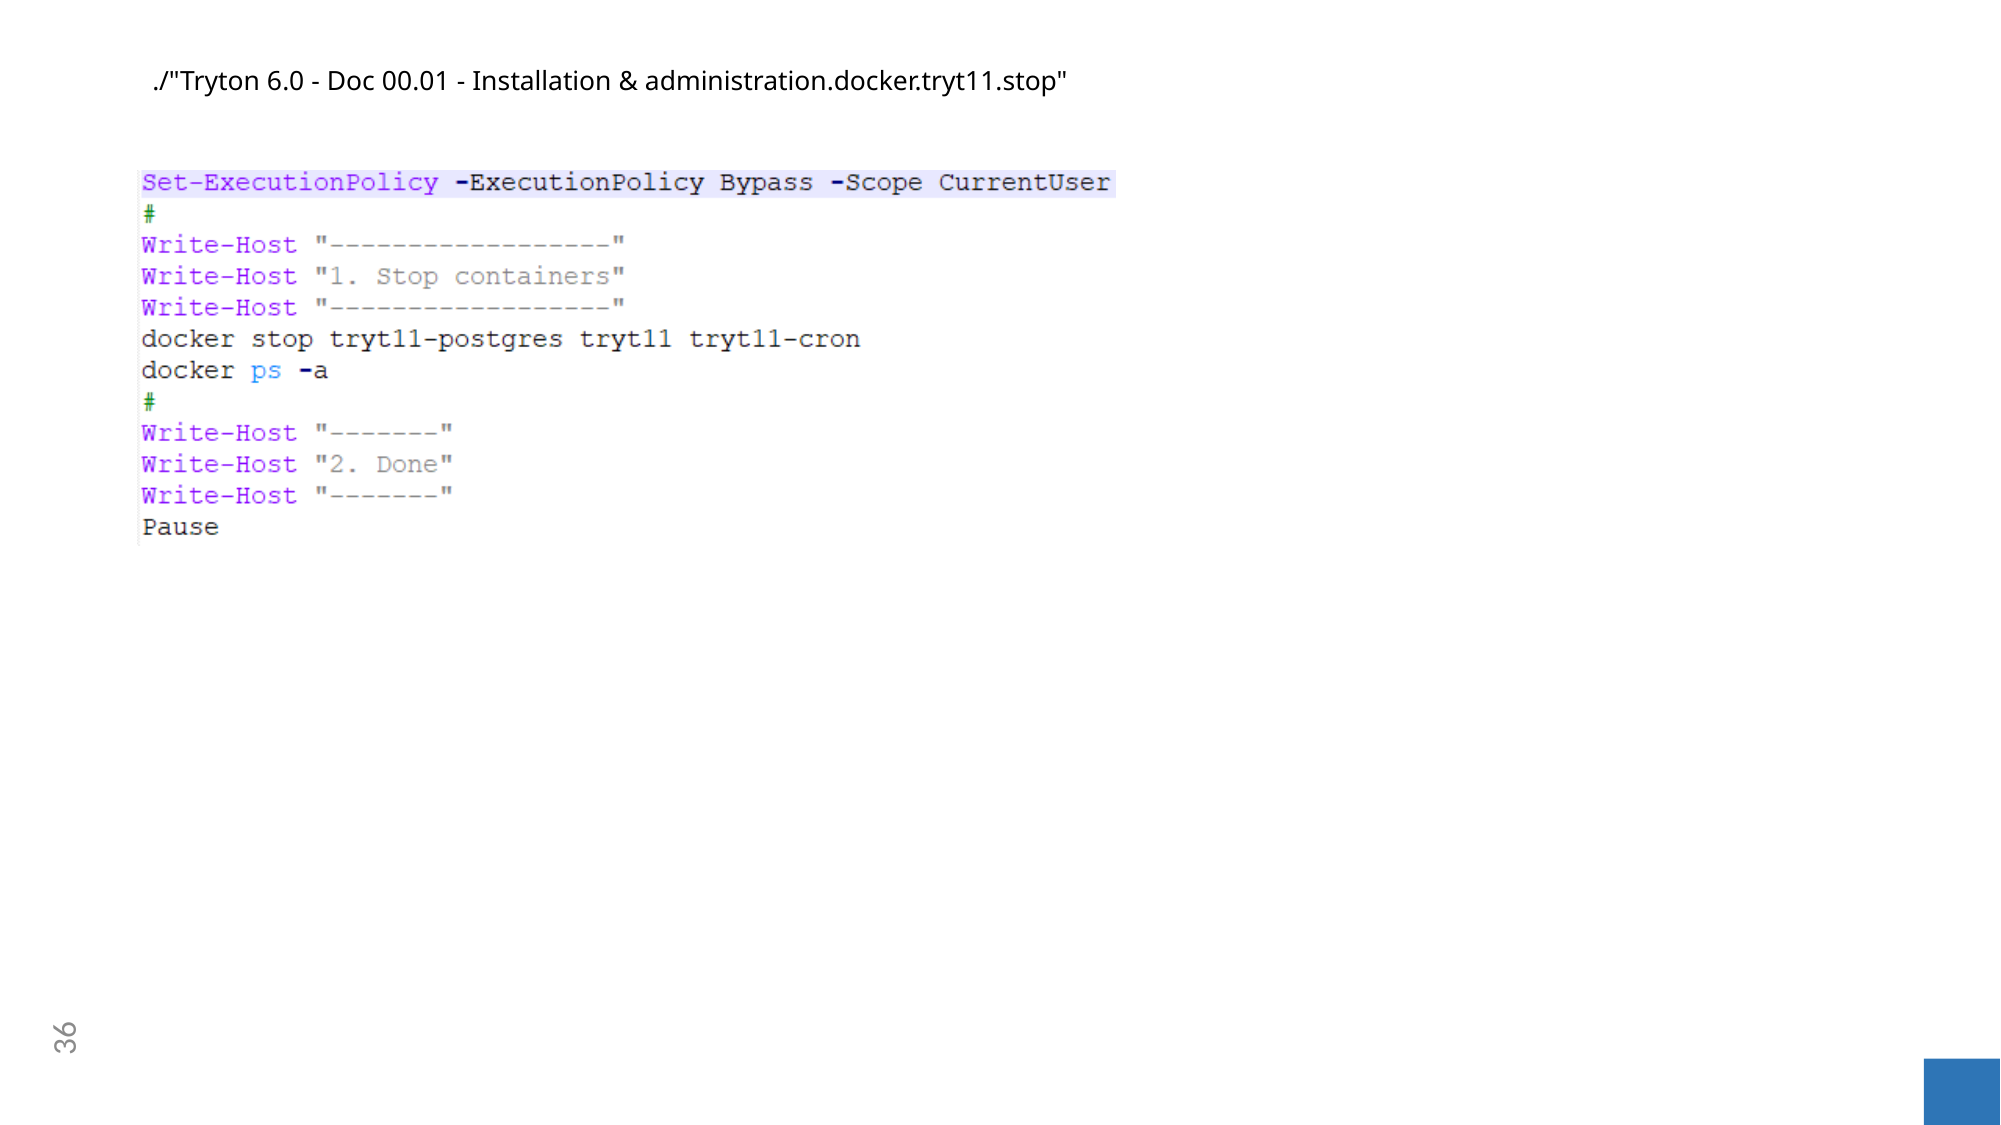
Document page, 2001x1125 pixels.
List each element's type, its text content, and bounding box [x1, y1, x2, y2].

slide_number 36 [32, 969, 93, 1108]
text_box [1923, 1058, 2000, 1125]
title ./"Tryton 6.0 - Doc 00.01 - Installation & administration.docker.tryt11.stop" [137, 59, 1863, 136]
picture [137, 170, 1116, 546]
